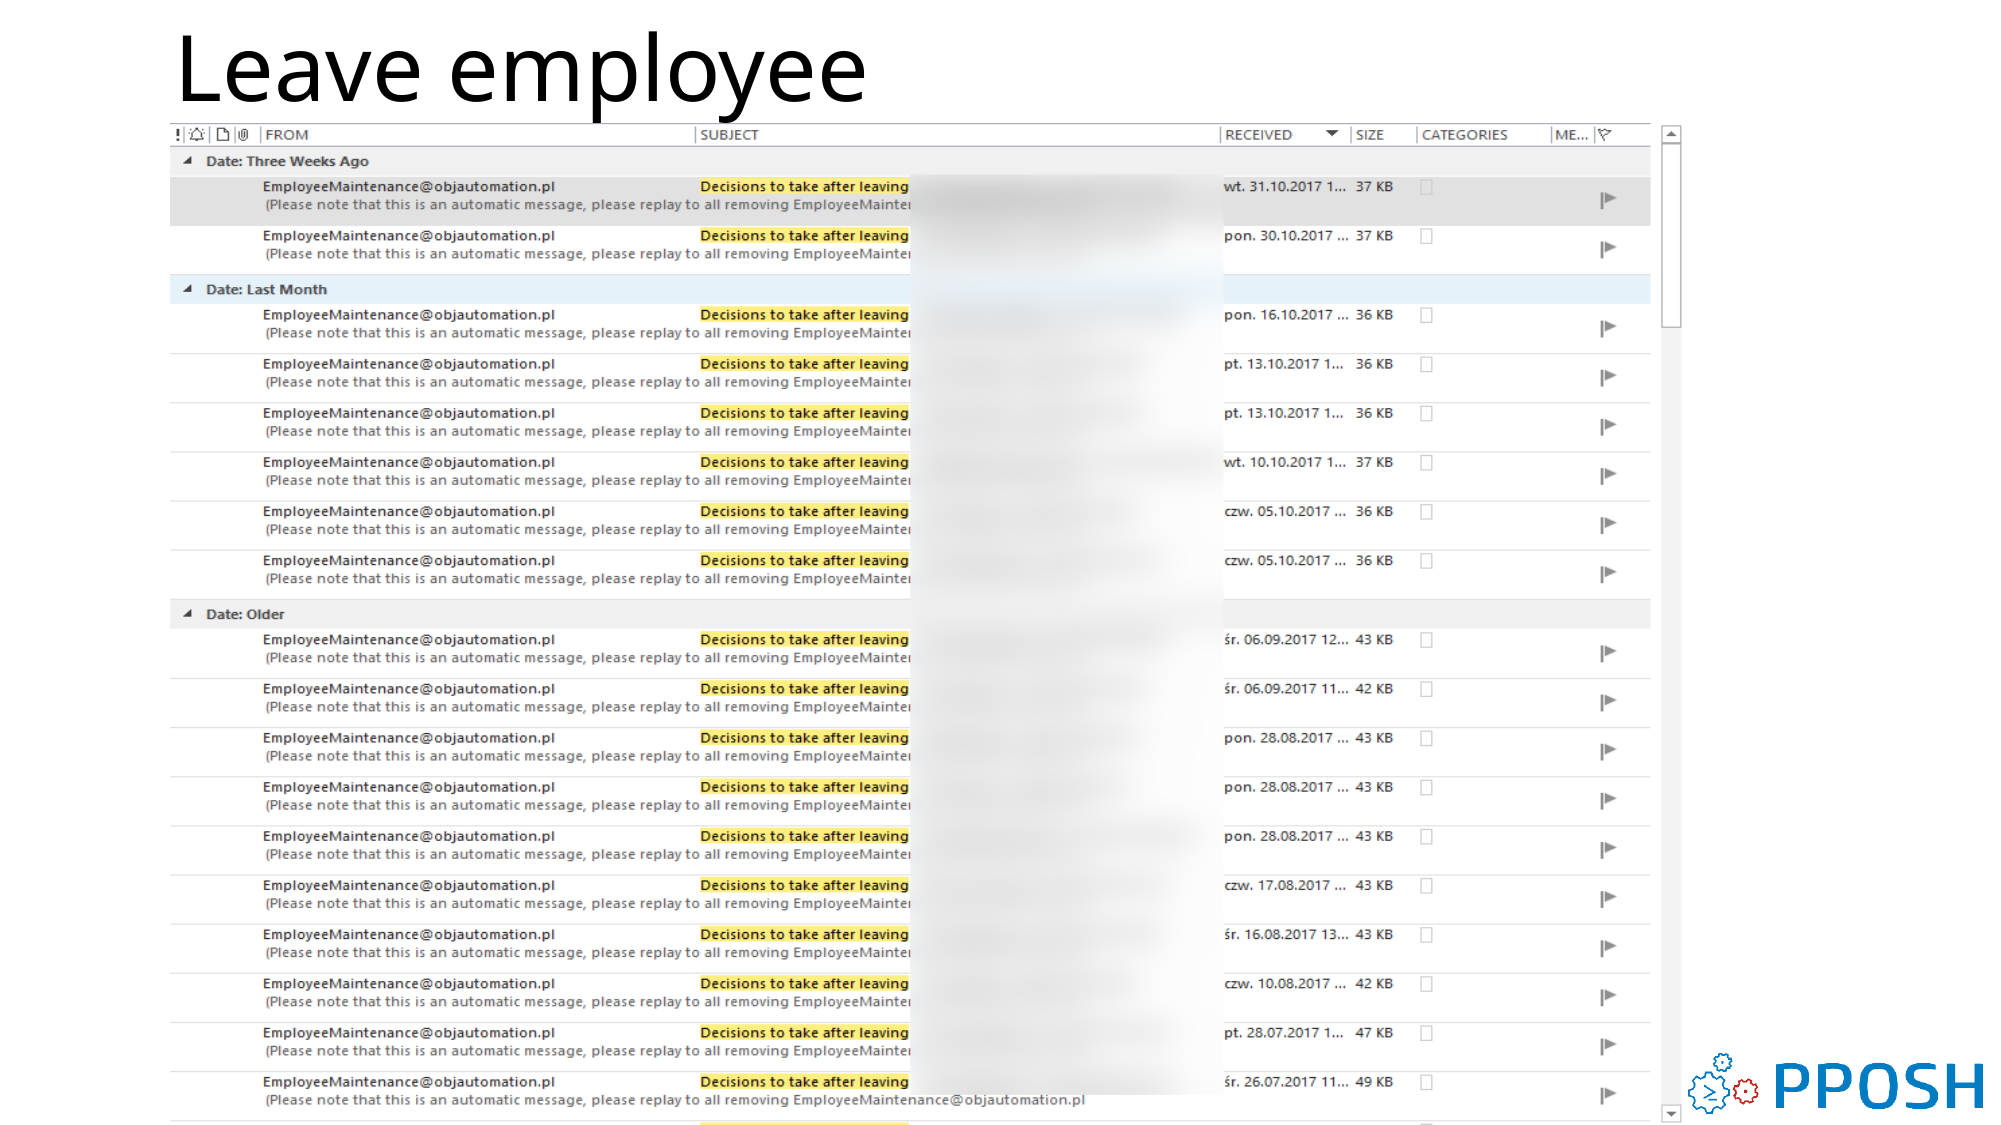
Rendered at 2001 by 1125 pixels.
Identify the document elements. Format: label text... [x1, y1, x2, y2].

title Leave employee [159, 0, 1838, 143]
picture [170, 123, 1683, 1125]
picture [1685, 1049, 1990, 1121]
